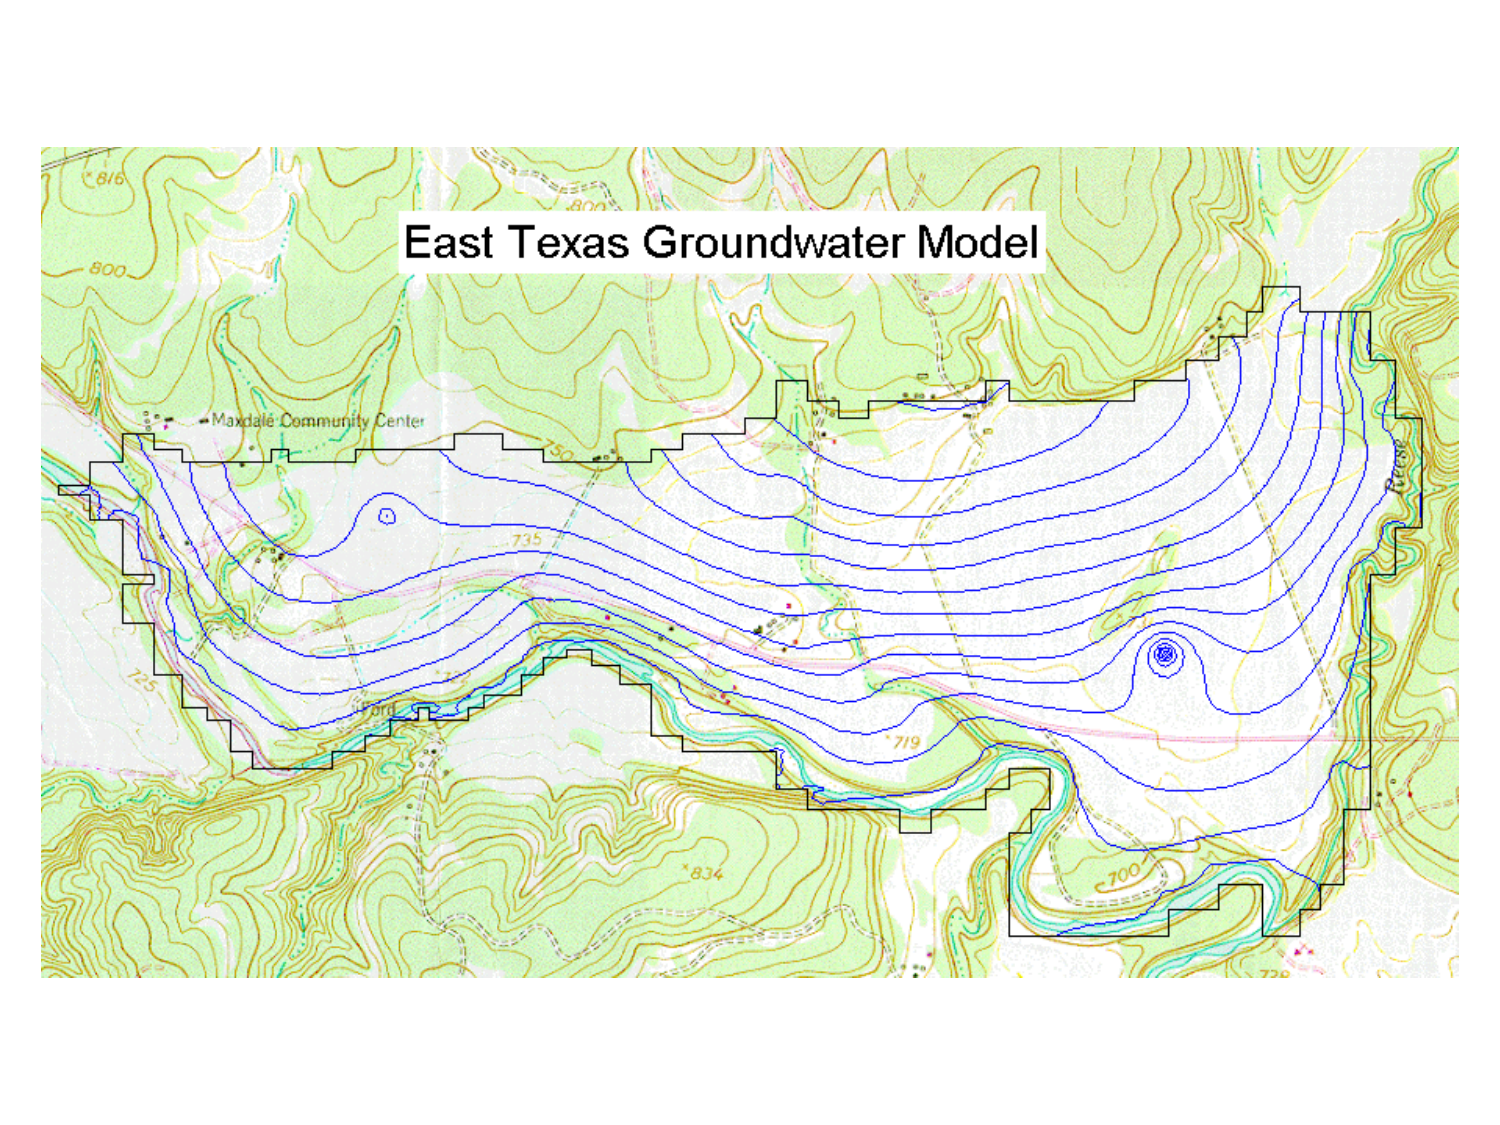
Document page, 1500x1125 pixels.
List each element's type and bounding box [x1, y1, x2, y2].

picture [41, 147, 1459, 978]
